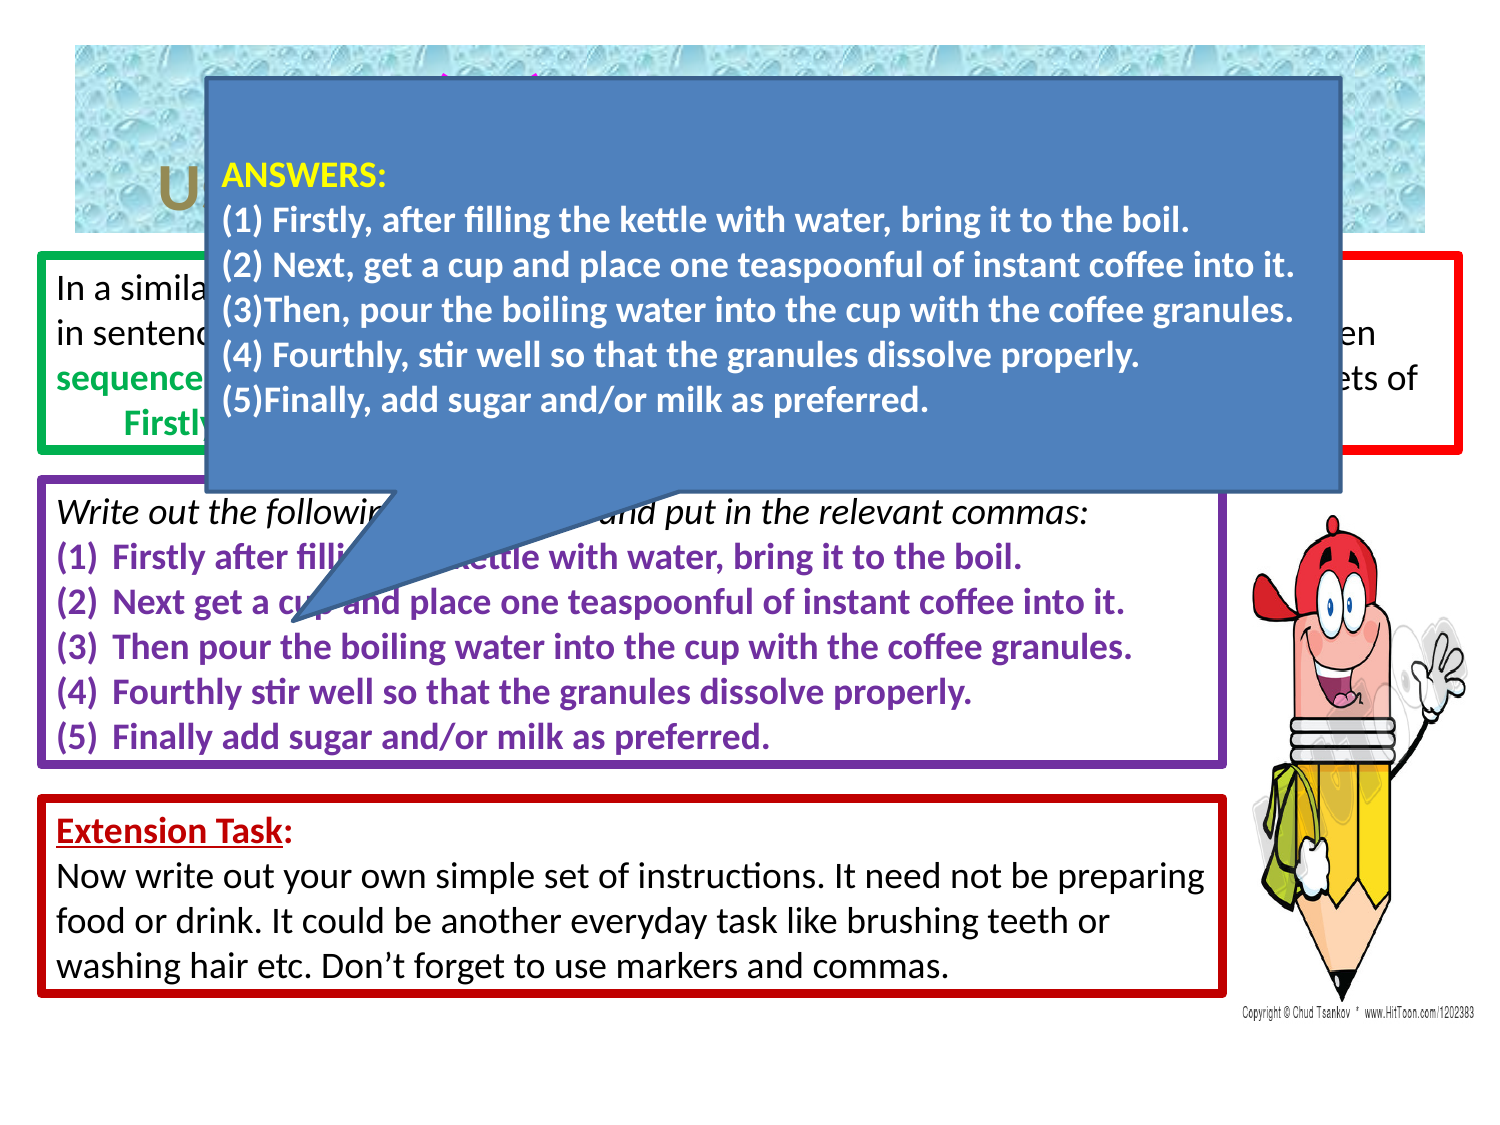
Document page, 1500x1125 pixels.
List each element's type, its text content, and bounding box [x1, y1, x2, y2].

text_box In a similar way to marking off polysyllabic words in sentences, commas are used when giving a sequence of instructions, using markers such as: Firstly.. Then ..Next.. Finally .. and so on. [41, 255, 204, 451]
text_box Write out the following instructions and put in the relevant commas: Firstly after filling the kettle with water, bring it to the boil. Next get a cup and place one teaspoonful of instant coffee into it. Then pour the boiling water into the cup with the coffee granules. Fourthly stir well so that the granules dissolve properly. Finally add sugar and/or milk as preferred. [41, 479, 1223, 765]
text_box ANSWERS: (1) Firstly, after filling the kettle with water, bring it to the boil. (2) Next, get a cup and place one teaspoonful of instant coffee into it. (3)Then, pour the boiling water into the cup with the coffee granules. (4) Fourthly, stir well so that the granules dissolve properly. (5)Finally, add sugar and/or milk as preferred. [204, 76, 1343, 624]
title (57) Punctuation – 7: Using Commas in Markers for Instructions [75, 45, 1425, 233]
text_box Extension Task: Now write out your own simple set of instructions. It need not be preparing food or drink. It could be another everyday task like brushing teeth or washing hair etc. Don’t forget to use markers and commas. [41, 798, 1223, 994]
picture [1233, 514, 1483, 1024]
text_box Learning Objective: To practise using commas when using sequential markers in sets of instructions [1343, 255, 1459, 451]
